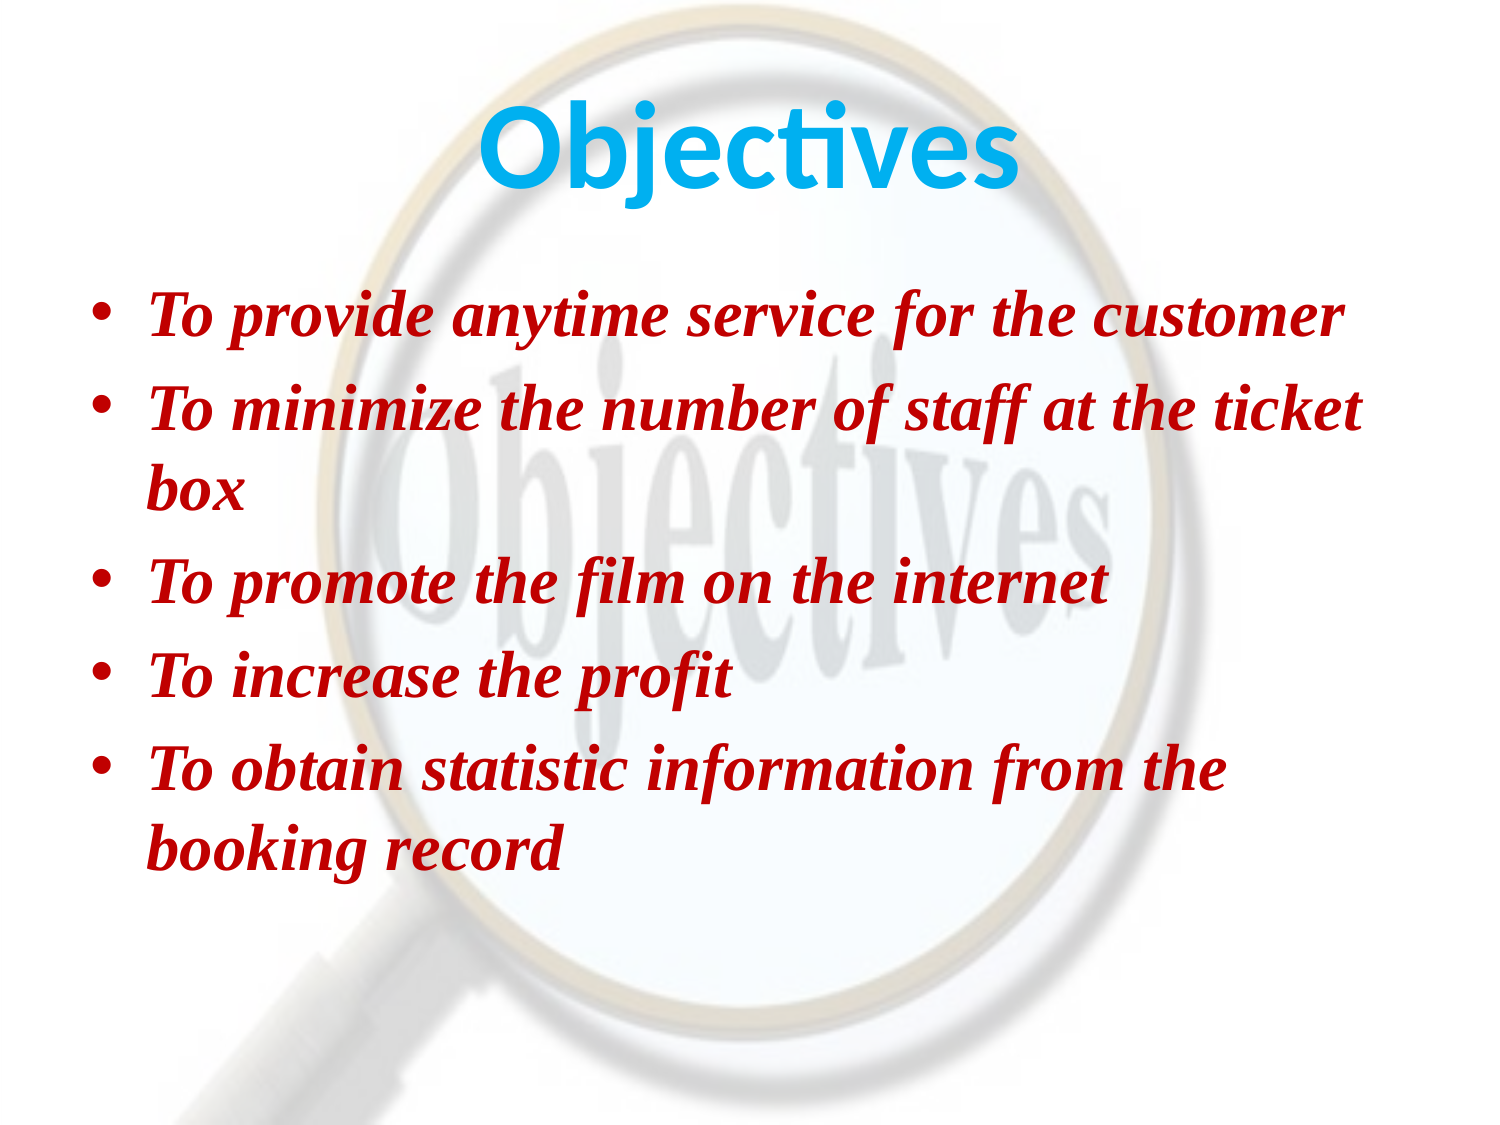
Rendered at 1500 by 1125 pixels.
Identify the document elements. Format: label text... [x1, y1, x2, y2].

title Objectives [75, 45, 1425, 233]
list To provide anytime service for the customer To minimize the number of staff at the ticket box To promote the film on the internet To increase the profit To obtain statistic information from the booking record [75, 262, 1425, 1005]
